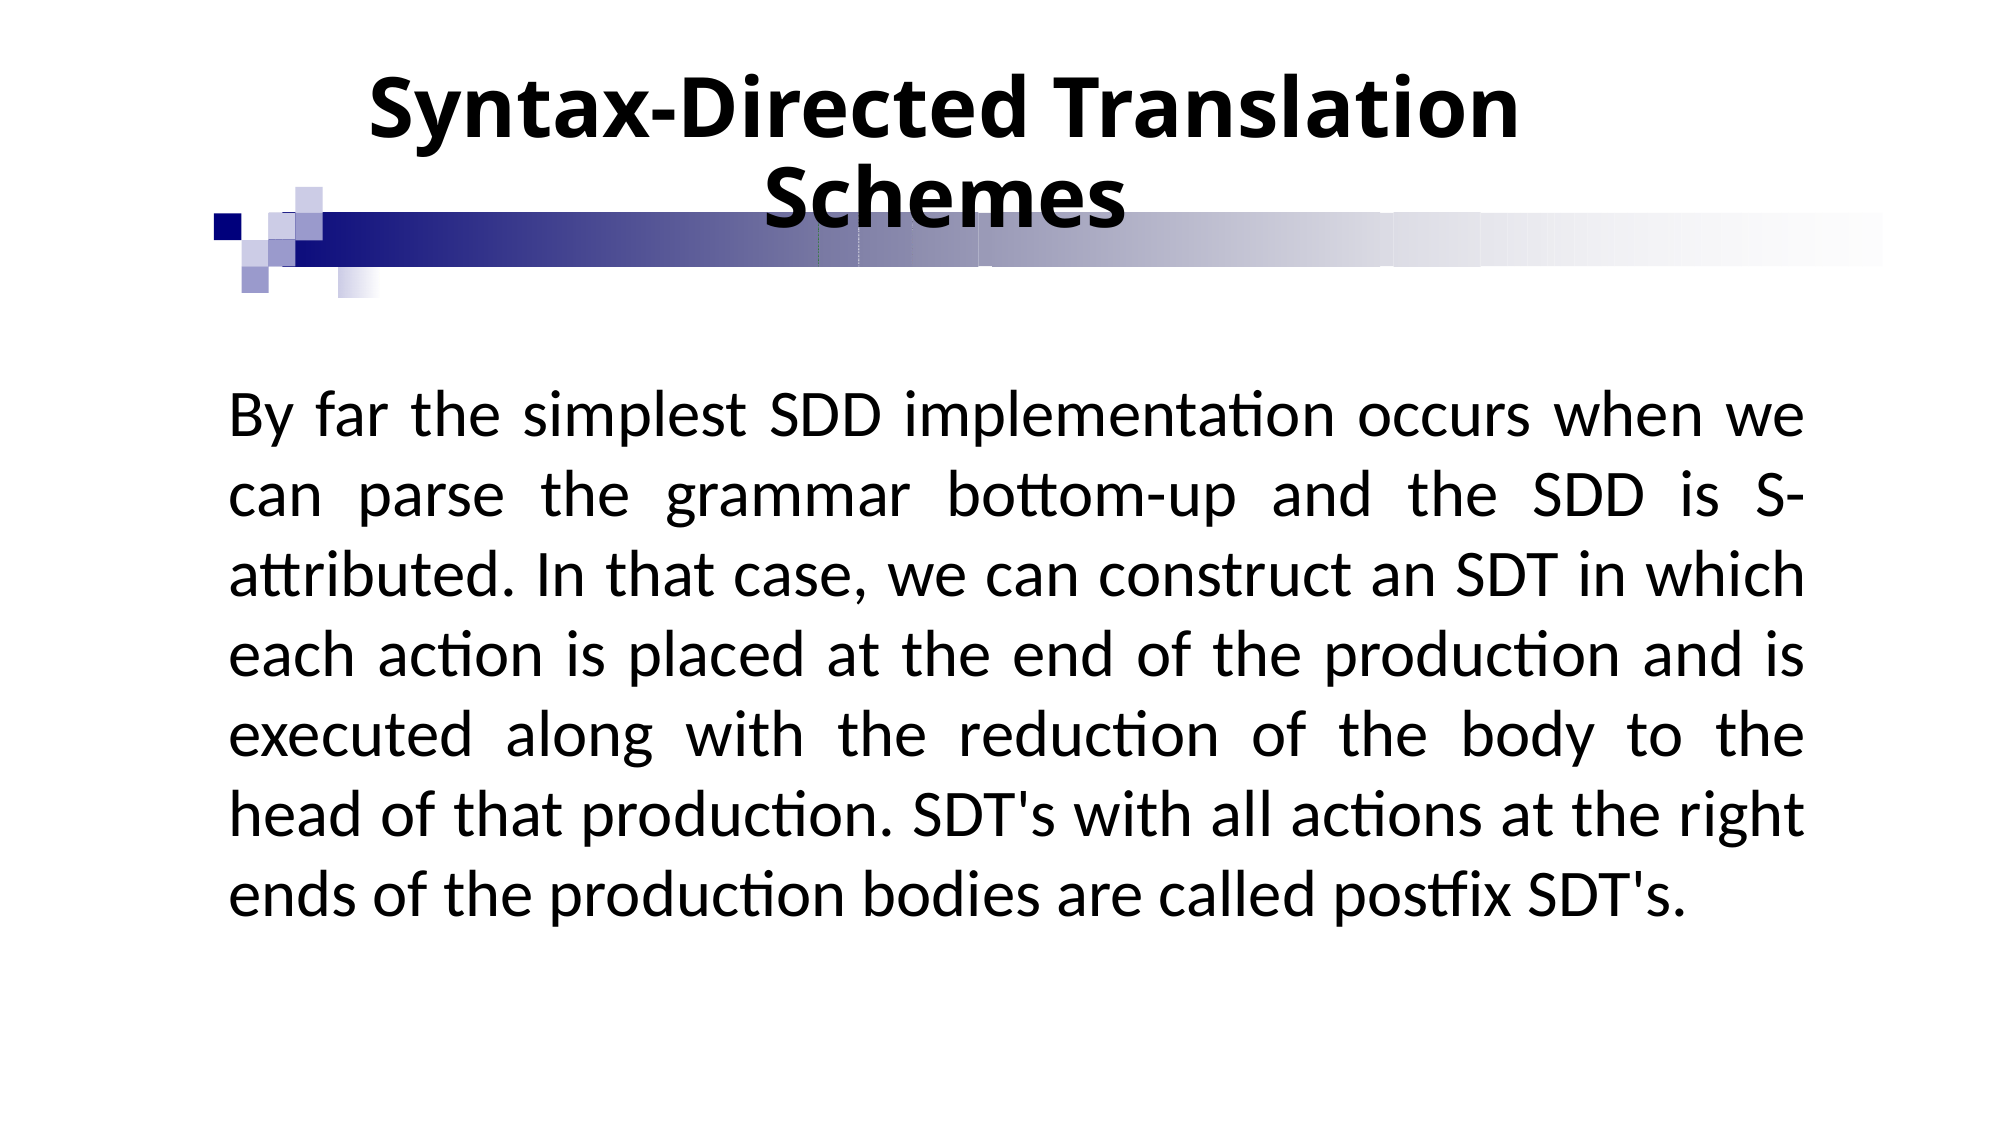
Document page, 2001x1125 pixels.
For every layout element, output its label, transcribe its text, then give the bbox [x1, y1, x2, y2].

title Syntax-Directed Translation Schemes [343, 59, 1549, 186]
text_box [338, 293, 380, 298]
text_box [213, 186, 1883, 293]
text_box By far the simplest SDD implementation occurs when we can parse the grammar bottom-up and the SDD is S-attributed. In that case, we can construct an SDT in which each action is placed at the end of the production and is executed along with the reduction of the body to the head of that production. SDT's with all actions at the right ends of the production bodies are called postfix SDT's. [213, 362, 1823, 937]
